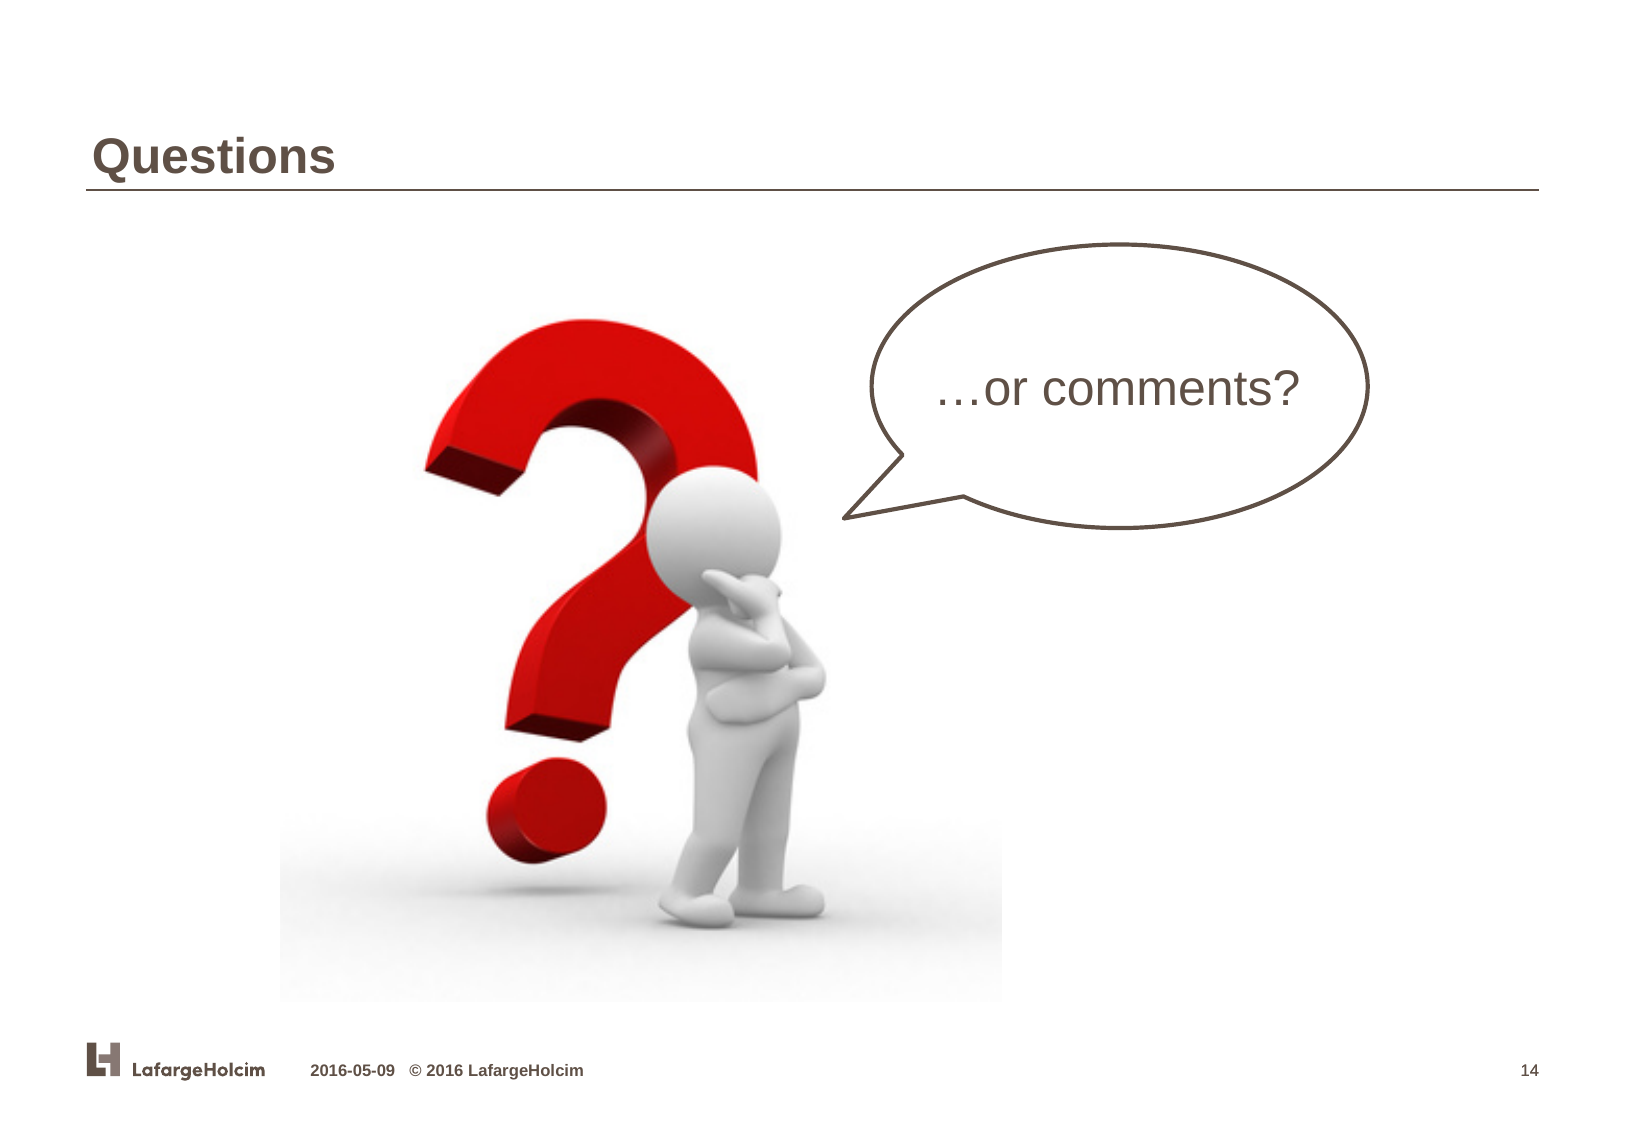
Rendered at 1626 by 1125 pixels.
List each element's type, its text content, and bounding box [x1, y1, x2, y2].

slide_number 14 [1467, 1052, 1540, 1080]
picture [280, 280, 1002, 1002]
footer 2016-05-09 © 2016 LafargeHolcim [310, 1052, 831, 1080]
text_box Questions [91, 56, 1532, 187]
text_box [871, 244, 1368, 529]
